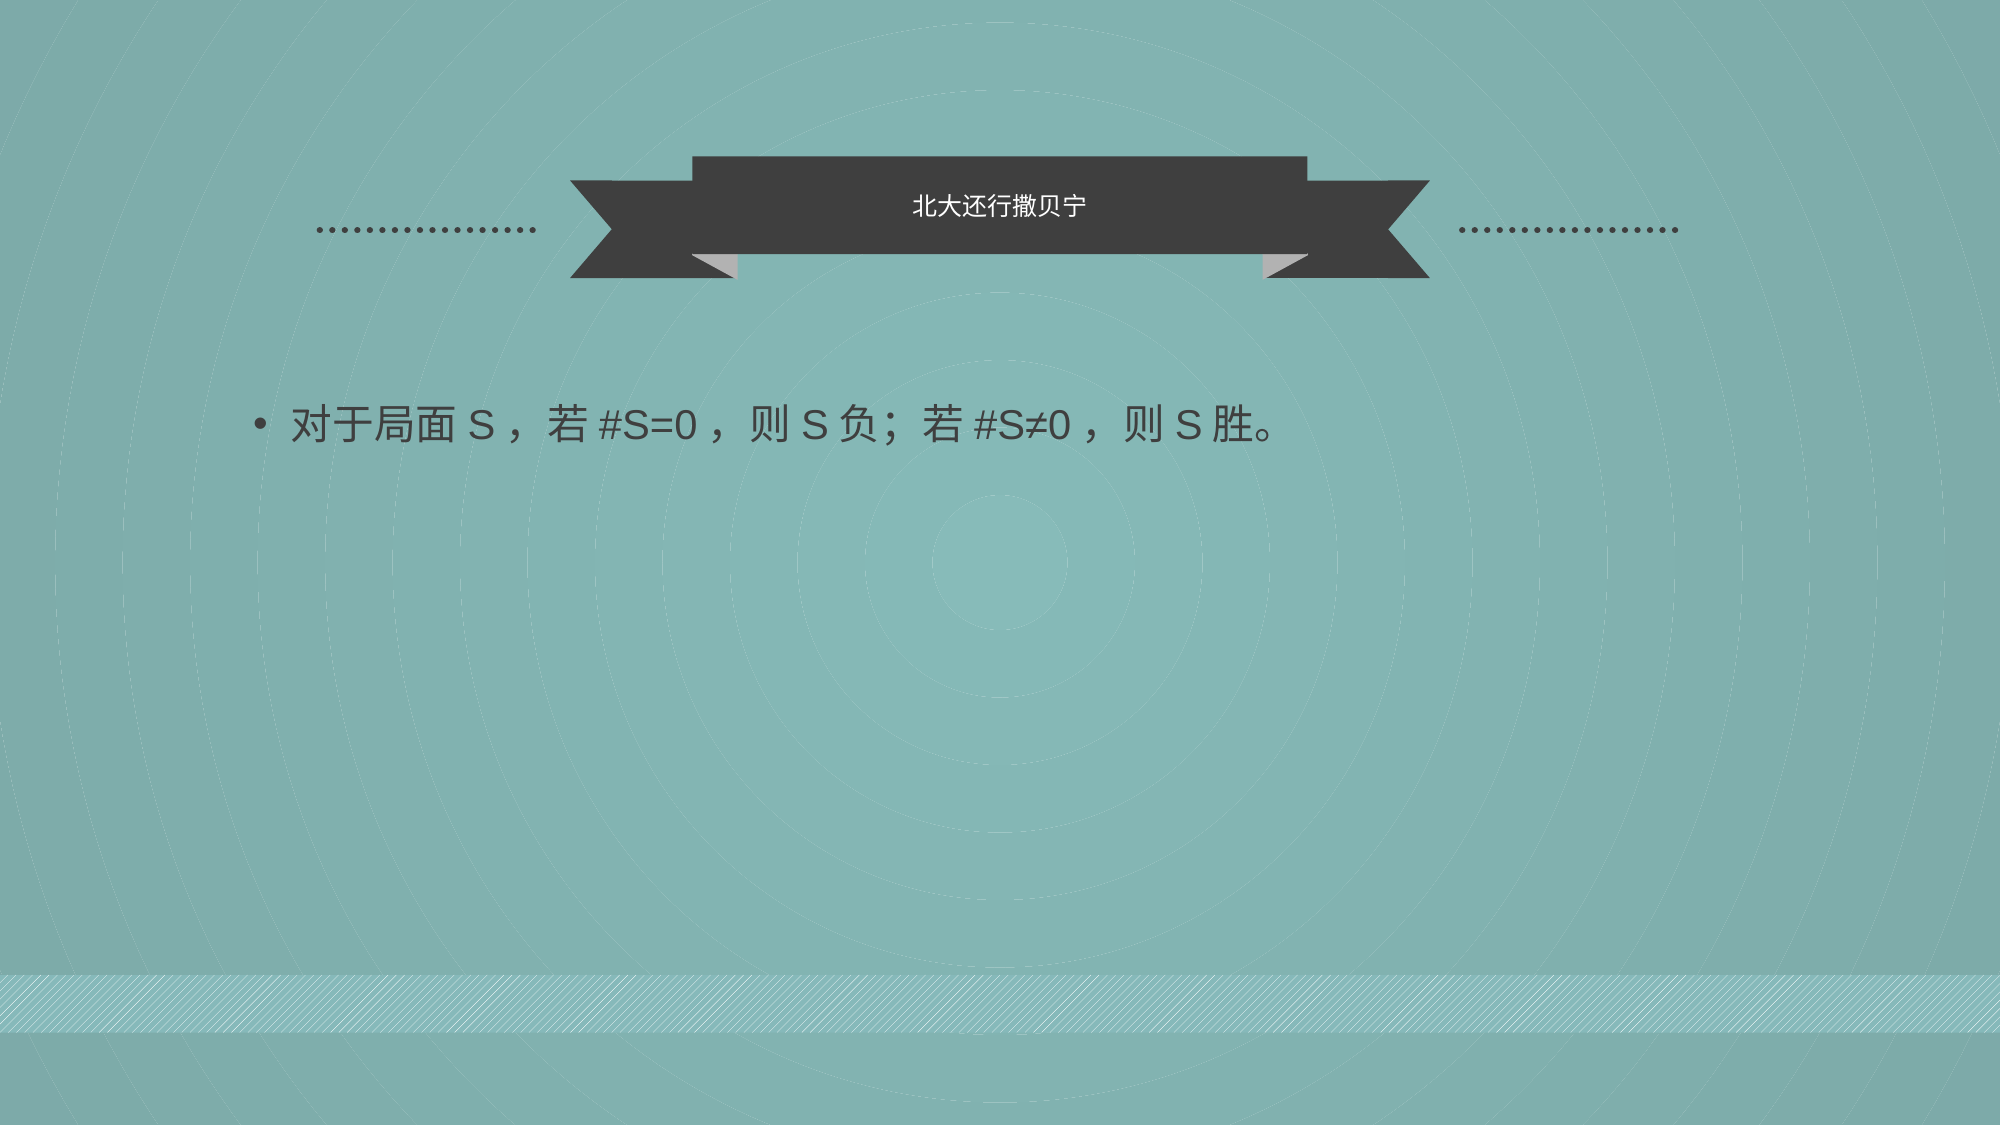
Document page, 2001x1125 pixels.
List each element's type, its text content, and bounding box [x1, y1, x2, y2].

text_box [1267, 179, 1433, 280]
text_box [567, 179, 734, 280]
text_box 北大还行撒贝宁 [691, 155, 1308, 255]
text_box 对于局面S，若#S=0，则S负；若#S≠0，则S胜。 [238, 380, 1762, 639]
text_box [0, 974, 2000, 1034]
text_box [691, 255, 738, 280]
text_box [1262, 254, 1309, 280]
